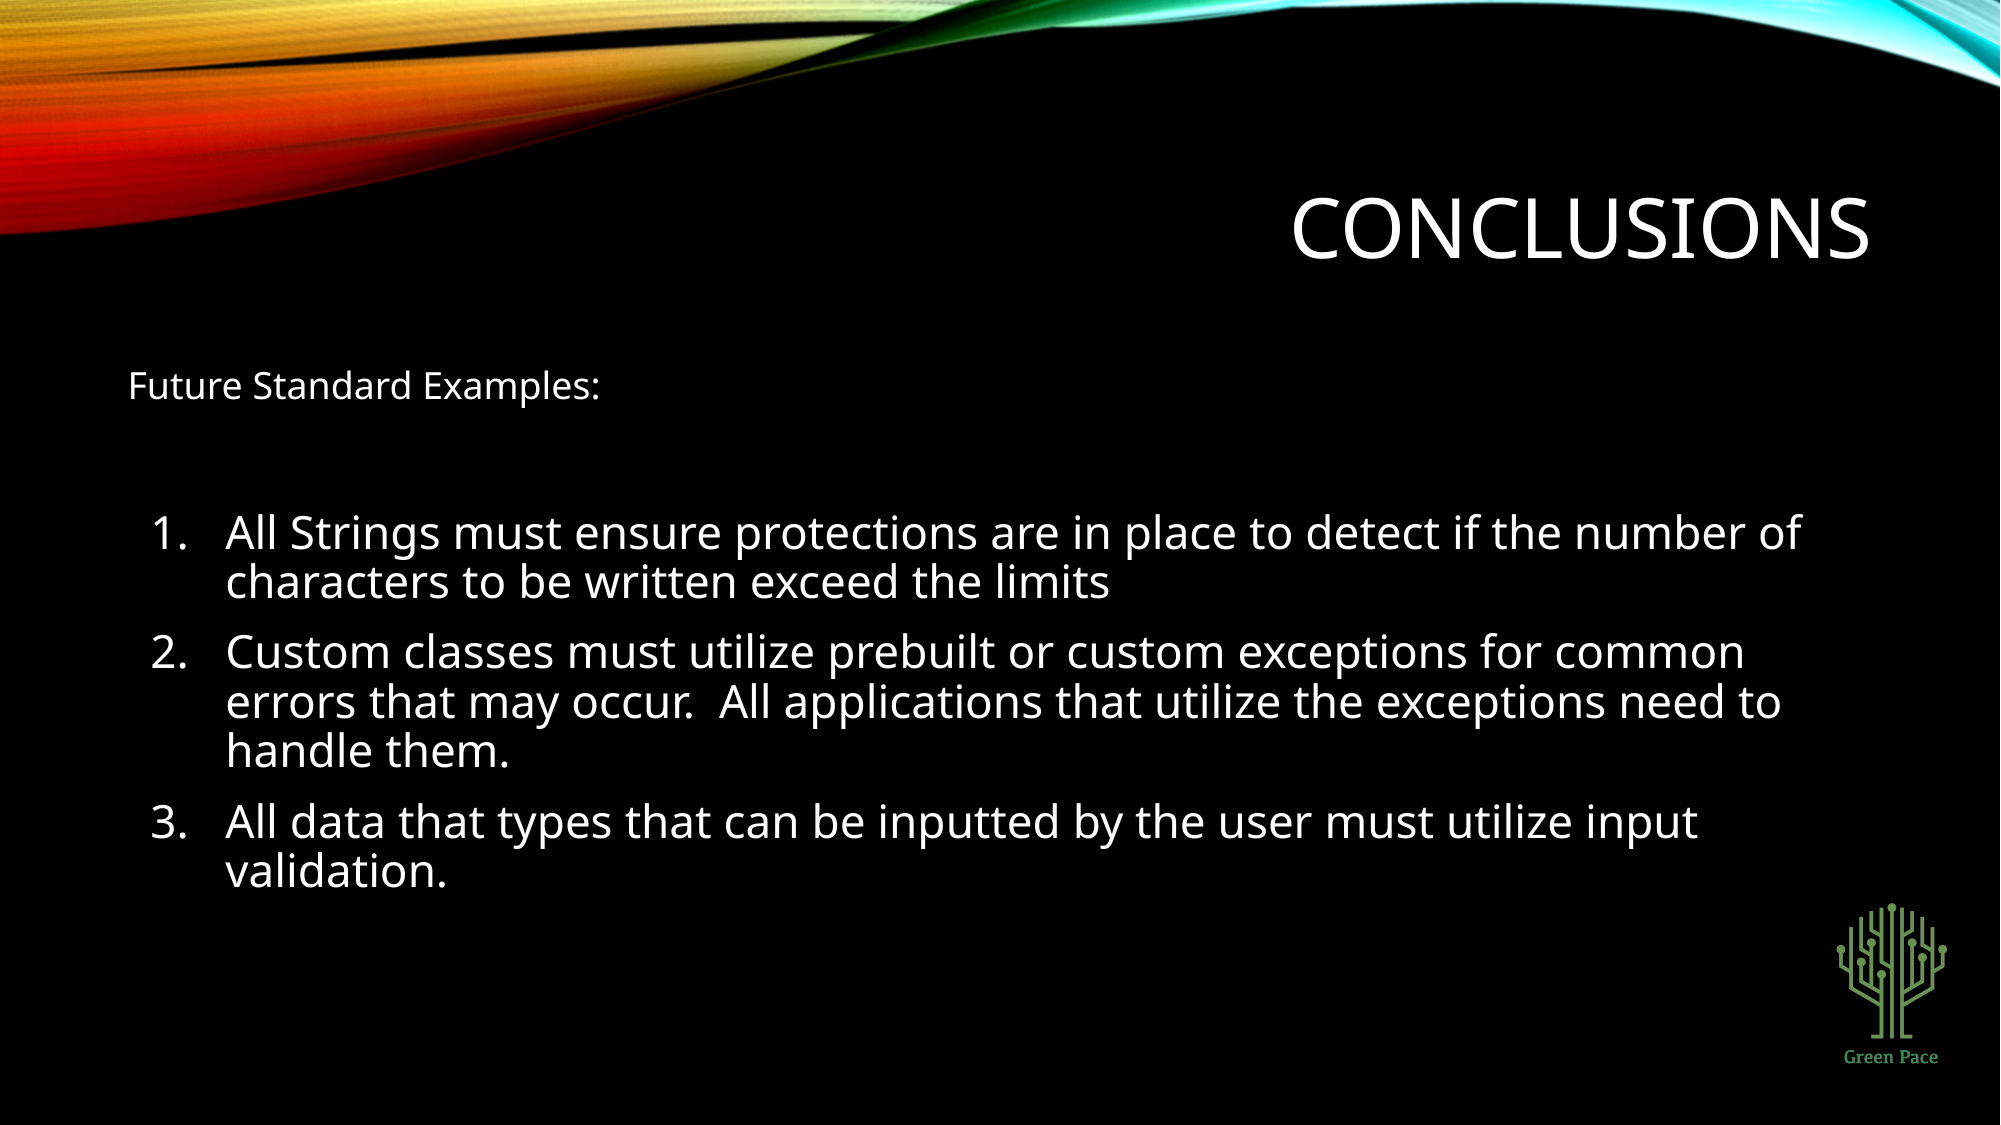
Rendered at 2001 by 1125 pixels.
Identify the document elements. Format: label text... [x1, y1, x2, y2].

title CONCLUSIONS [474, 125, 1888, 338]
list Future Standard Examples: All Strings must ensure protections are in place to detect if the number of characters to be written exceed the limits Custom classes must utilize prebuilt or custom exceptions for common errors that may occur. All applications that utilize the exceptions need to handle them. All data that types that can be inputted by the user must utilize input validation. [112, 360, 1888, 1021]
picture [0, 0, 2000, 237]
picture [1817, 892, 1964, 1082]
